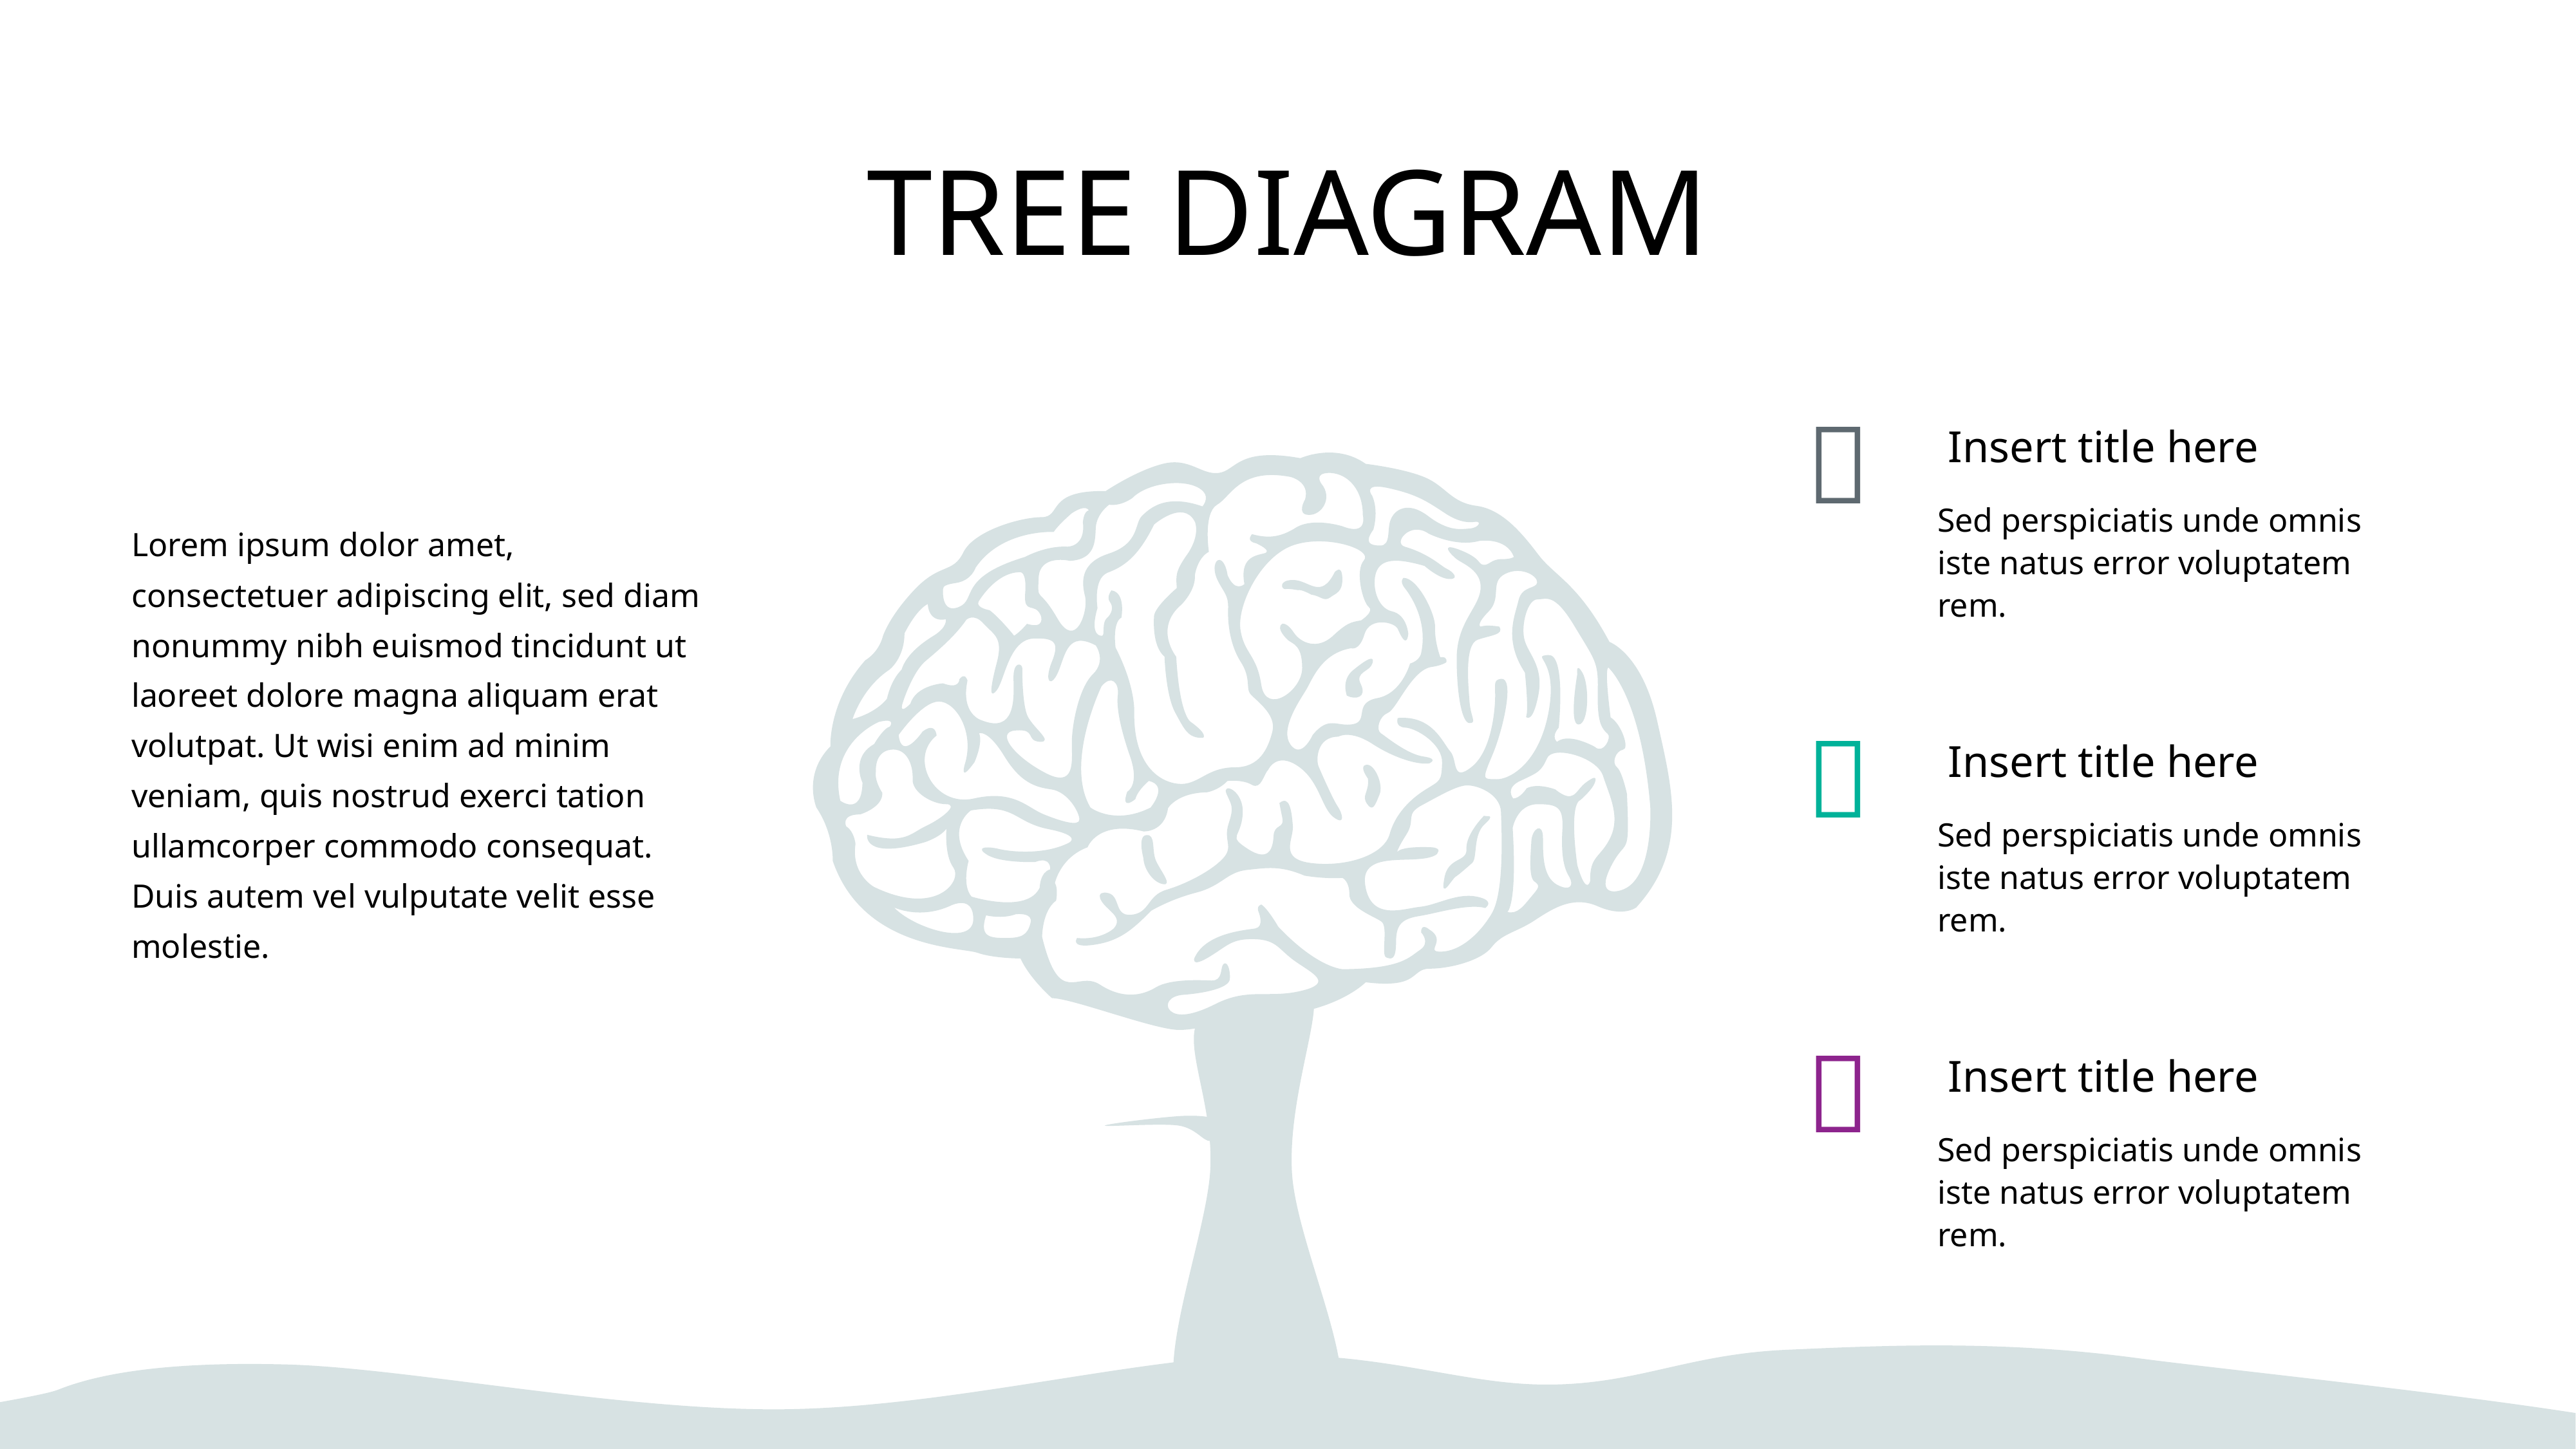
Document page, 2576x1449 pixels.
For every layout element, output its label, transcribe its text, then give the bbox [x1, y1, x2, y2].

text_box Sed perspiciatis unde omnis iste natus error voluptatem rem. [1928, 491, 2425, 629]
text_box Insert title here [1938, 1044, 2269, 1106]
text_box Insert title here [1938, 729, 2269, 791]
text_box Lorem ipsum dolor amet, consectetuer adipiscing elit, sed diam nonummy nibh euismod tincidunt ut laoreet dolore magna aliquam erat volutpat. Ut wisi enim ad minim veniam, quis nostrud exerci tation ullamcorper commodo consequat. Duis autem vel vulputate velit esse molestie. [122, 508, 717, 970]
title TREE DIAGRAM [177, 77, 2398, 357]
text_box  [1796, 391, 1881, 530]
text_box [802, 442, 1689, 1430]
text_box  [1796, 706, 1881, 845]
text_box  [1796, 1020, 1881, 1159]
text_box [0, 1345, 2576, 1449]
text_box Insert title here [1938, 415, 2269, 476]
text_box Sed perspiciatis unde omnis iste natus error voluptatem rem. [1928, 806, 2425, 943]
text_box Sed perspiciatis unde omnis iste natus error voluptatem rem. [1928, 1121, 2425, 1258]
